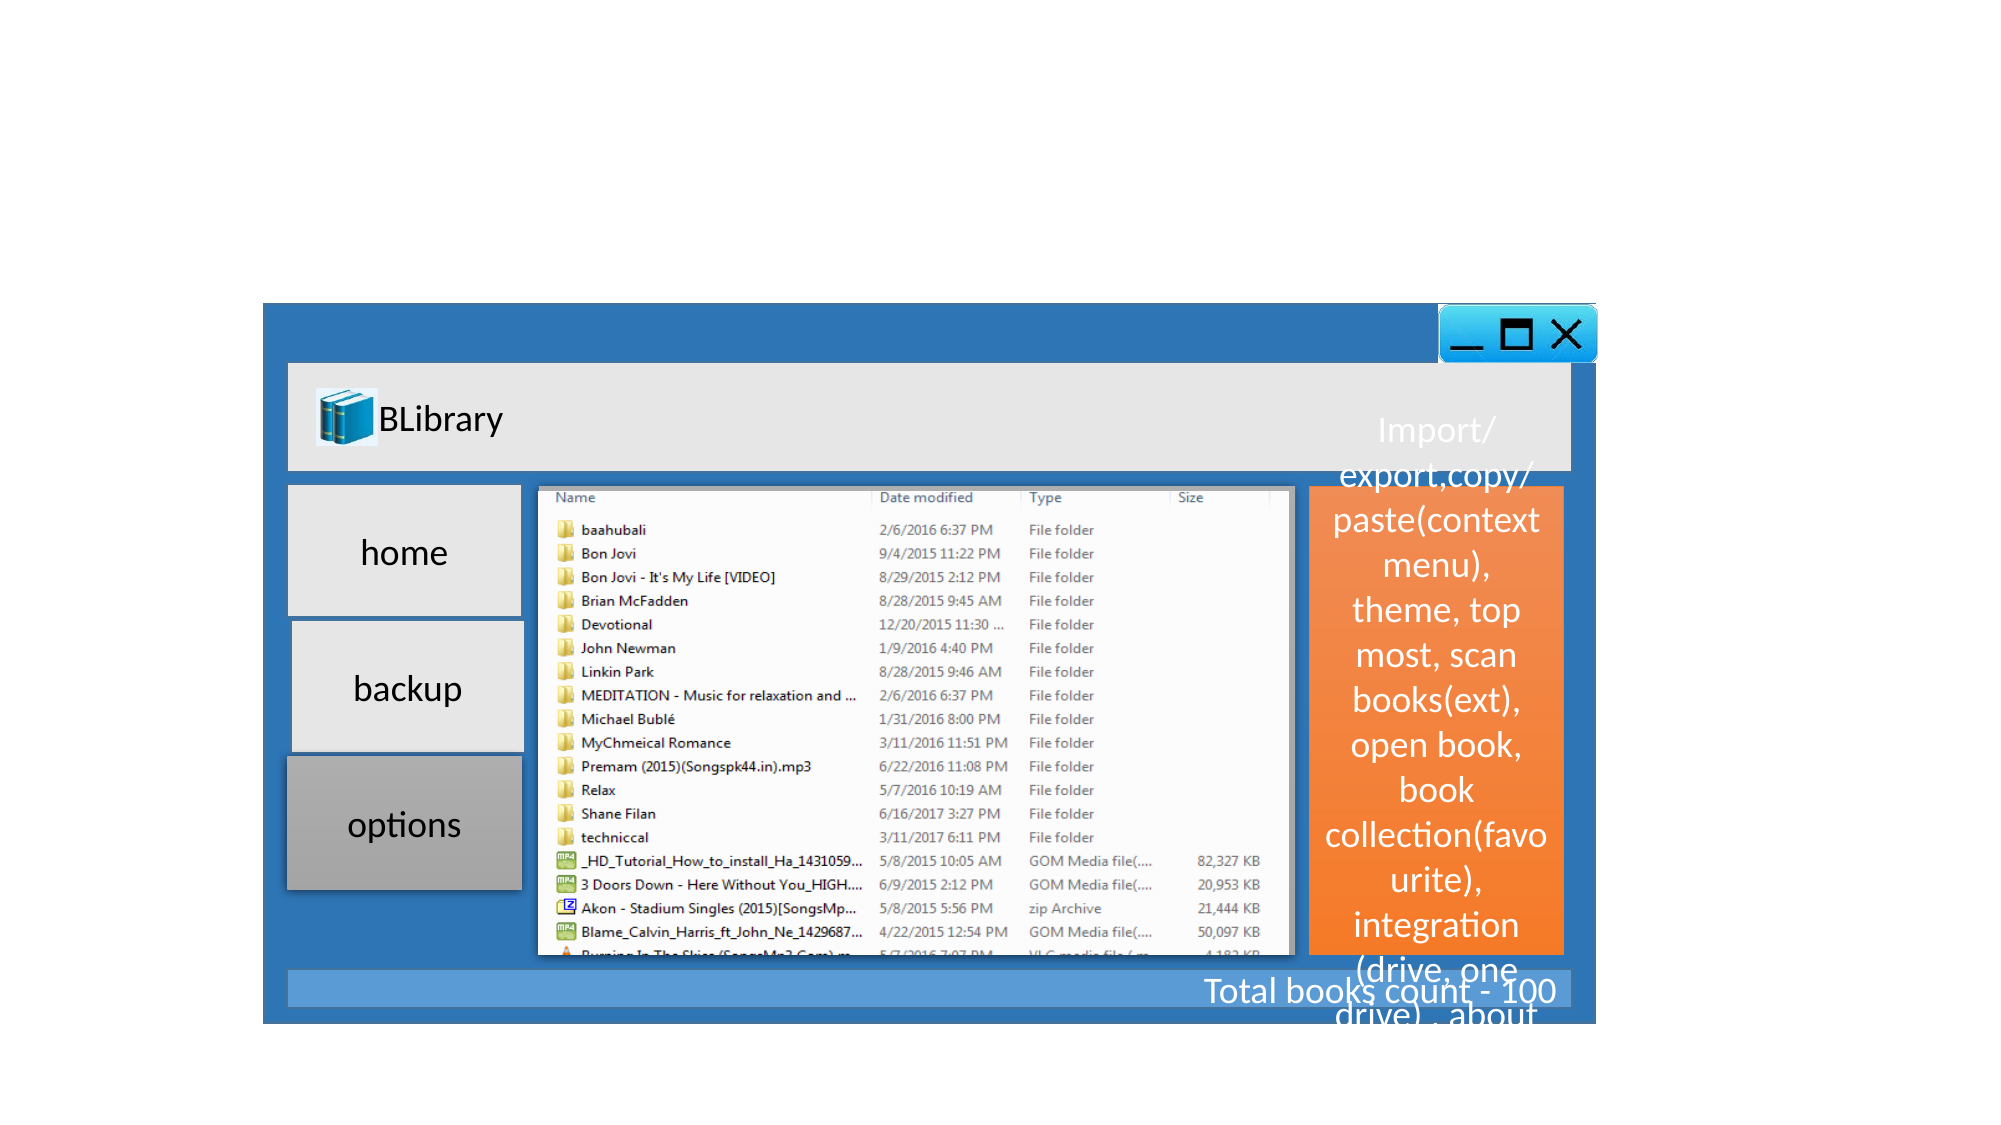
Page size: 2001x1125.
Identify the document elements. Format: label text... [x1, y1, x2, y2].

text_box Import/export,copy/paste(context menu), theme, top most, scan books(ext), open book, book collection(favourite), integration (drive, one drive) , about [1309, 486, 1564, 955]
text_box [287, 362, 1572, 472]
picture [538, 491, 1289, 955]
text_box [263, 303, 1596, 1024]
text_box options [287, 756, 522, 890]
picture [1438, 304, 1598, 363]
text_box Total books count - 100 [286, 968, 1573, 1009]
text_box [538, 486, 1296, 955]
text_box backup [289, 619, 526, 754]
text_box home [286, 483, 523, 618]
